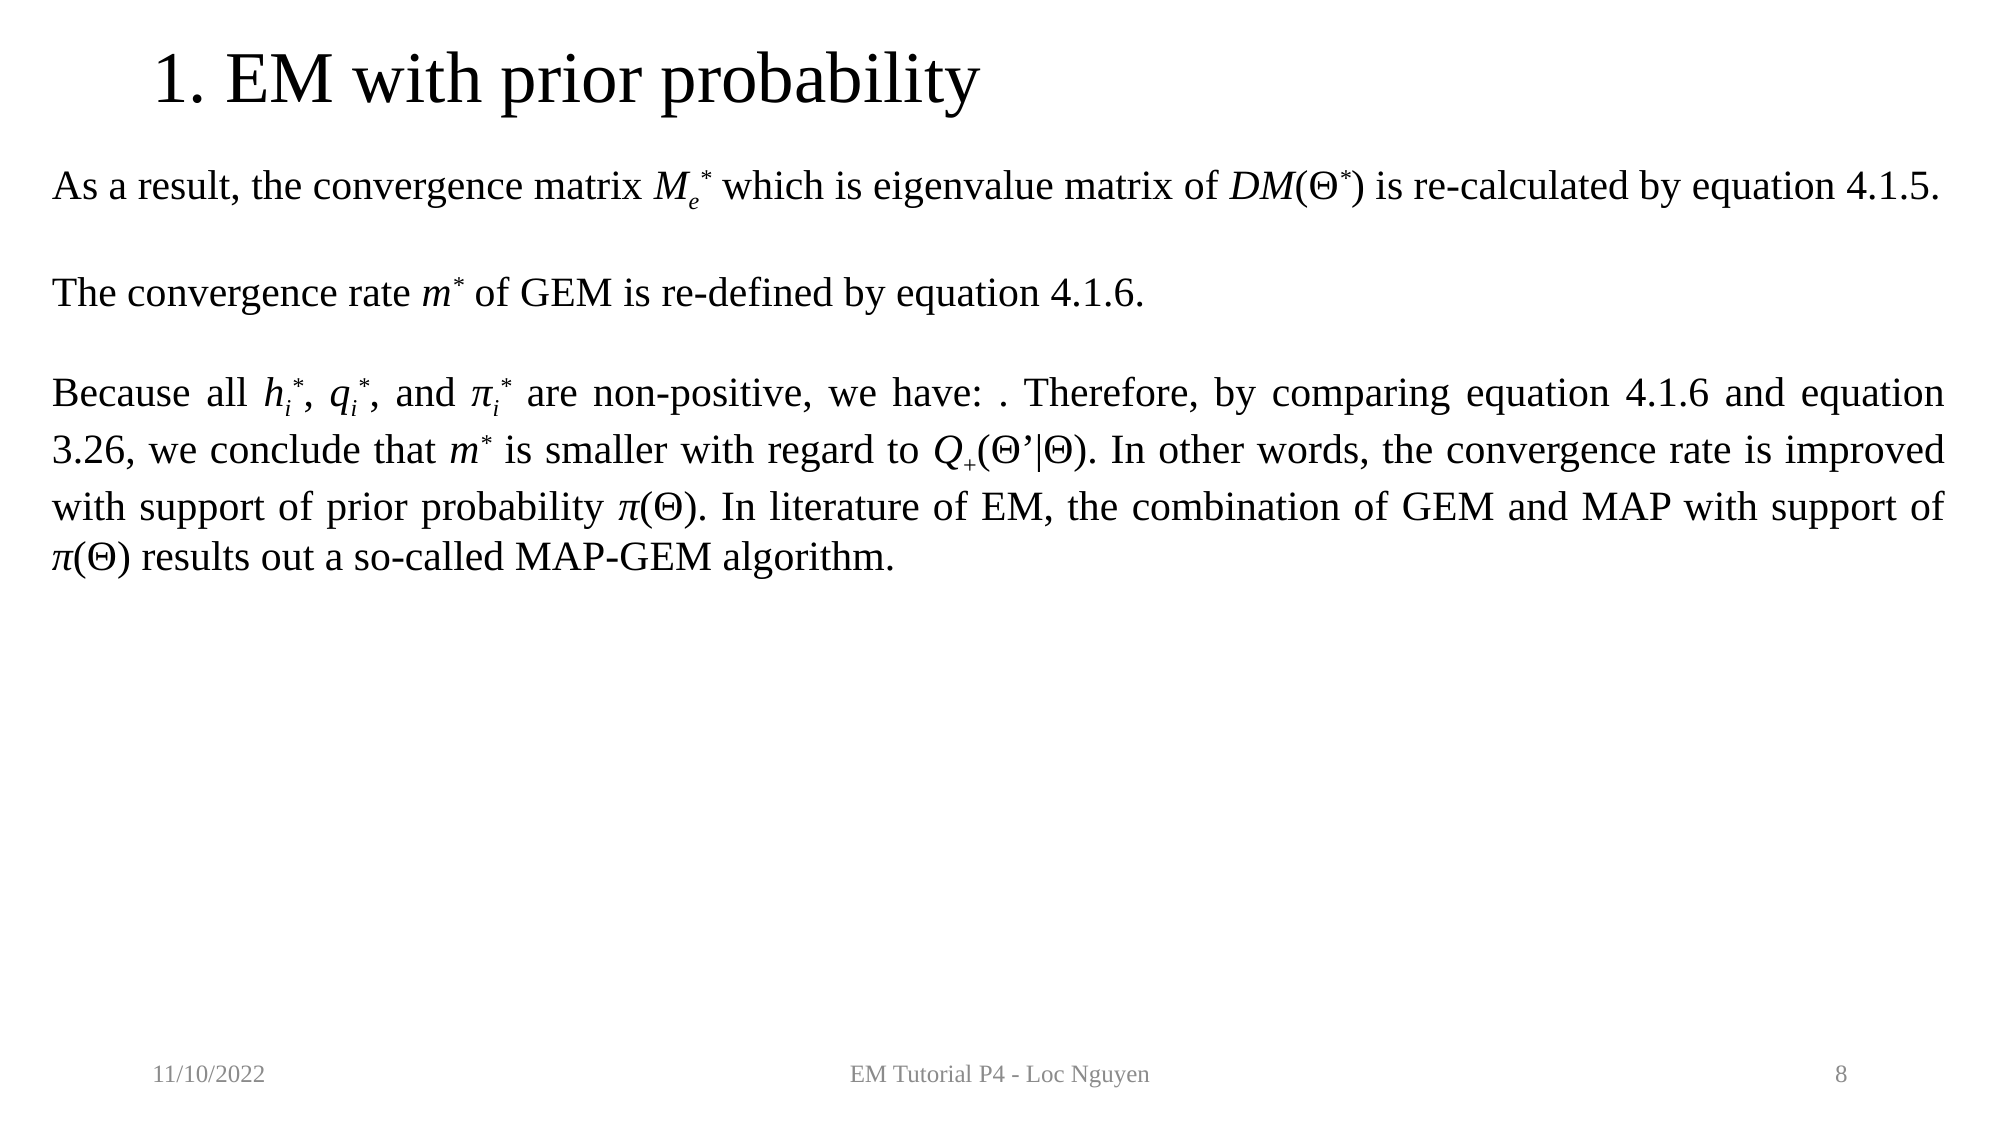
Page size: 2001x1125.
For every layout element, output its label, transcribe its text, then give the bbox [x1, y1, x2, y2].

slide_number 8 [1412, 1042, 1863, 1103]
footer EM Tutorial P4 - Loc Nguyen [662, 1042, 1338, 1103]
title 1. EM with prior probability [137, 19, 1863, 128]
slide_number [137, 1042, 588, 1103]
